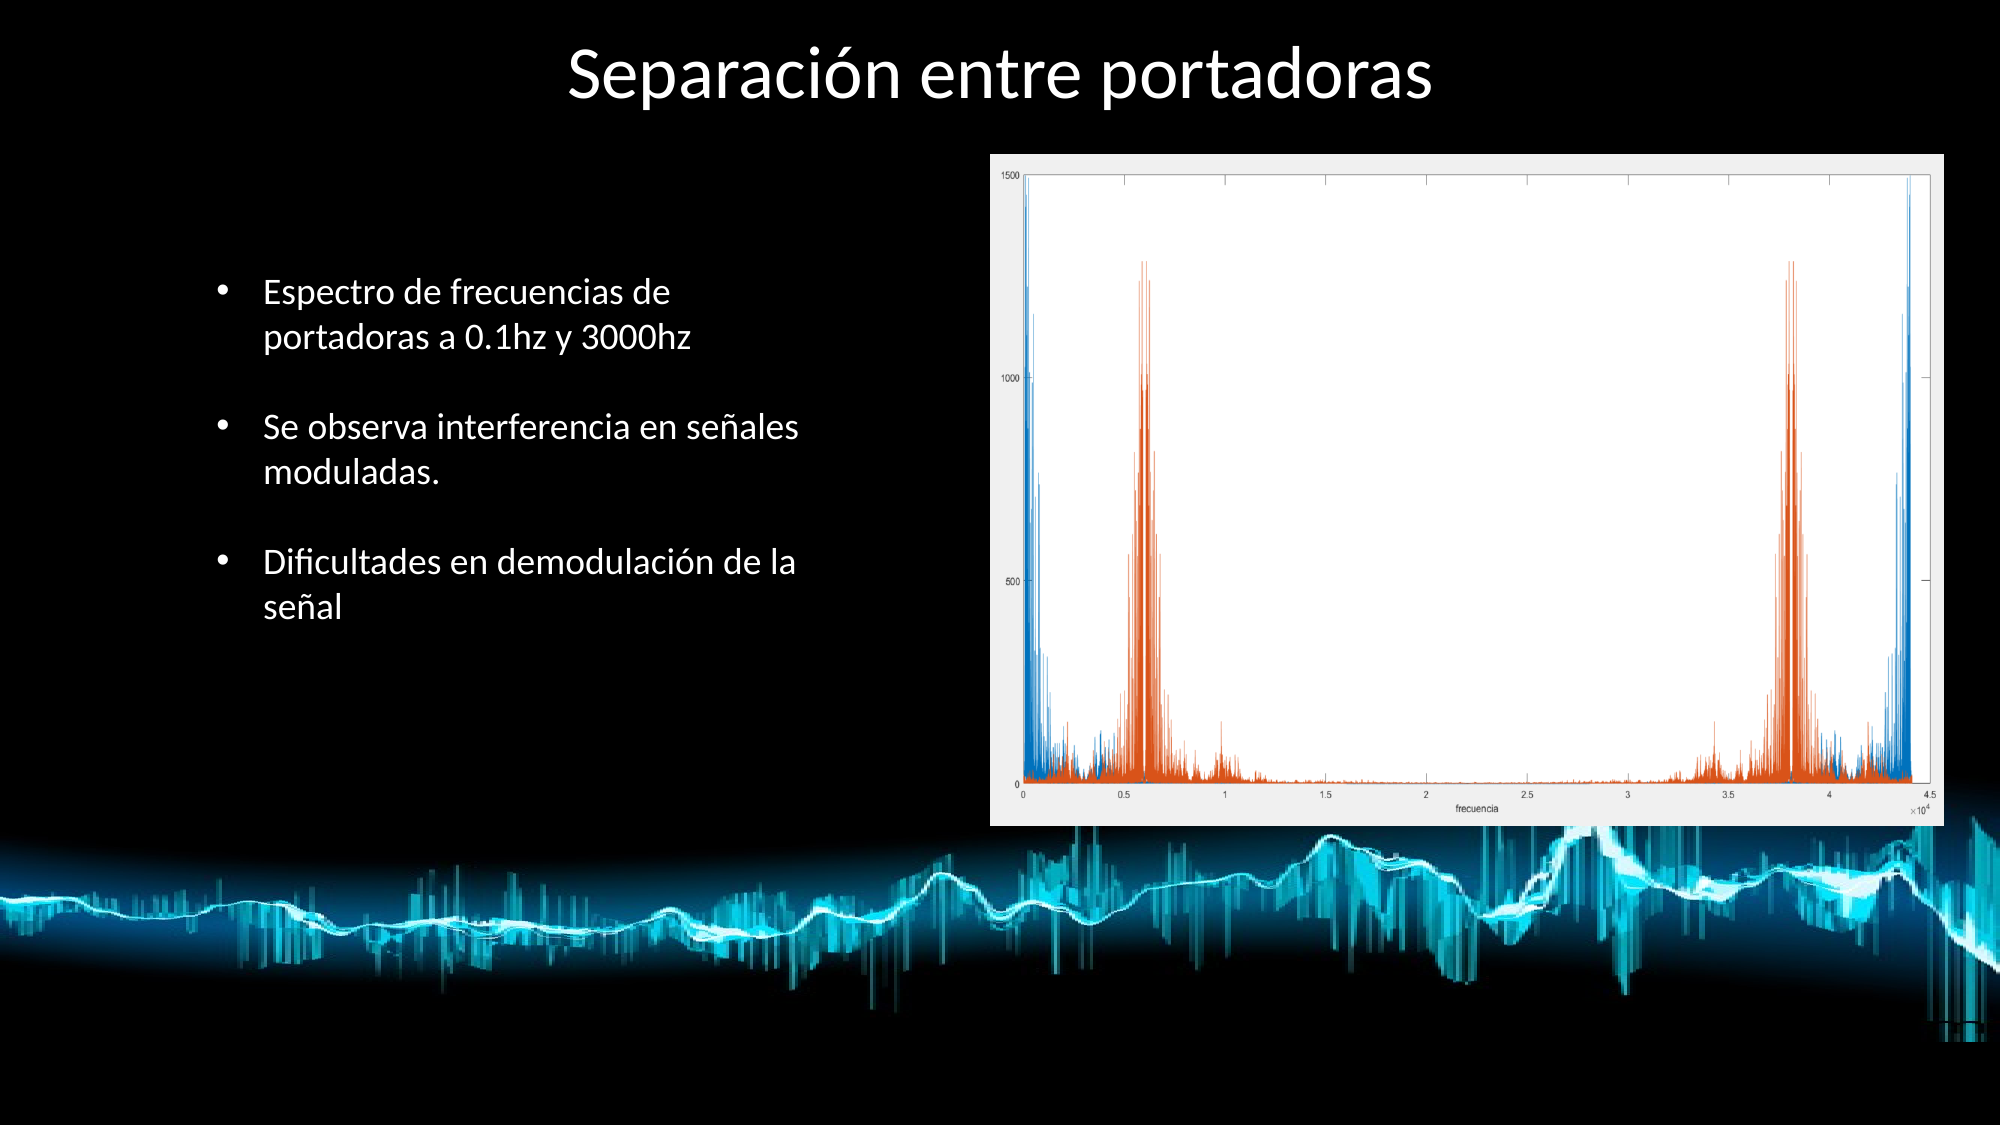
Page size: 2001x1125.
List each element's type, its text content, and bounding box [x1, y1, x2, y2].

text_box Separación entre portadoras [132, 16, 1870, 121]
picture [990, 154, 1944, 826]
text_box Espectro de frecuencias de portadoras a 0.1hz y 3000hz Se observa interferencia en señales moduladas. Dificultades en demodulación de la señal [201, 259, 829, 635]
text_box [0, 775, 2000, 1042]
